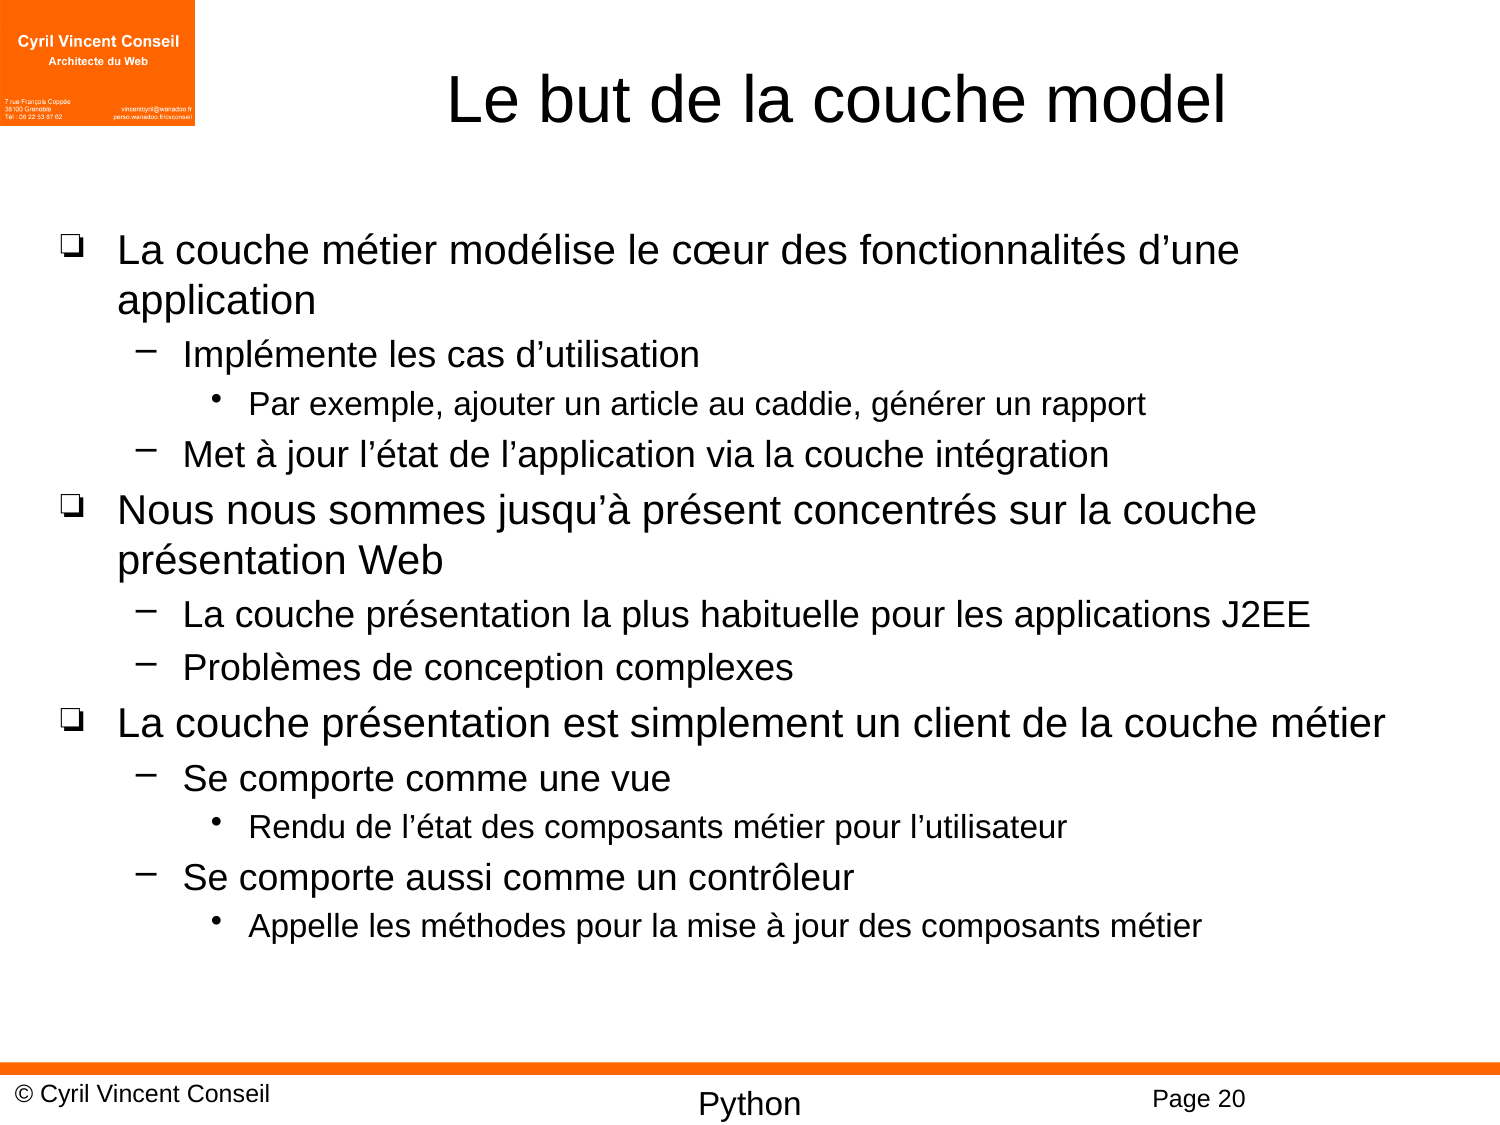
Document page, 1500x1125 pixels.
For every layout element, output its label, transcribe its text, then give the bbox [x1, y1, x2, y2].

title Le but de la couche model [194, 2, 1480, 190]
list La couche métier modélise le cœur des fonctionnalités d’une application Implémente les cas d’utilisation Par exemple, ajouter un article au caddie, générer un rapport Met à jour l’état de l’application via la couche intégration Nous nous sommes jusqu’à présent concentrés sur la couche présentation Web La couche présentation la plus habituelle pour les applications J2EE Problèmes de conception complexes La couche présentation est simplement un client de la couche métier Se comporte comme une vue Rendu de l’état des composants métier pour l’utilisateur Se comporte aussi comme un contrôleur Appelle les méthodes pour la mise à jour des composants métier [45, 215, 1457, 912]
picture [0, 0, 195, 126]
